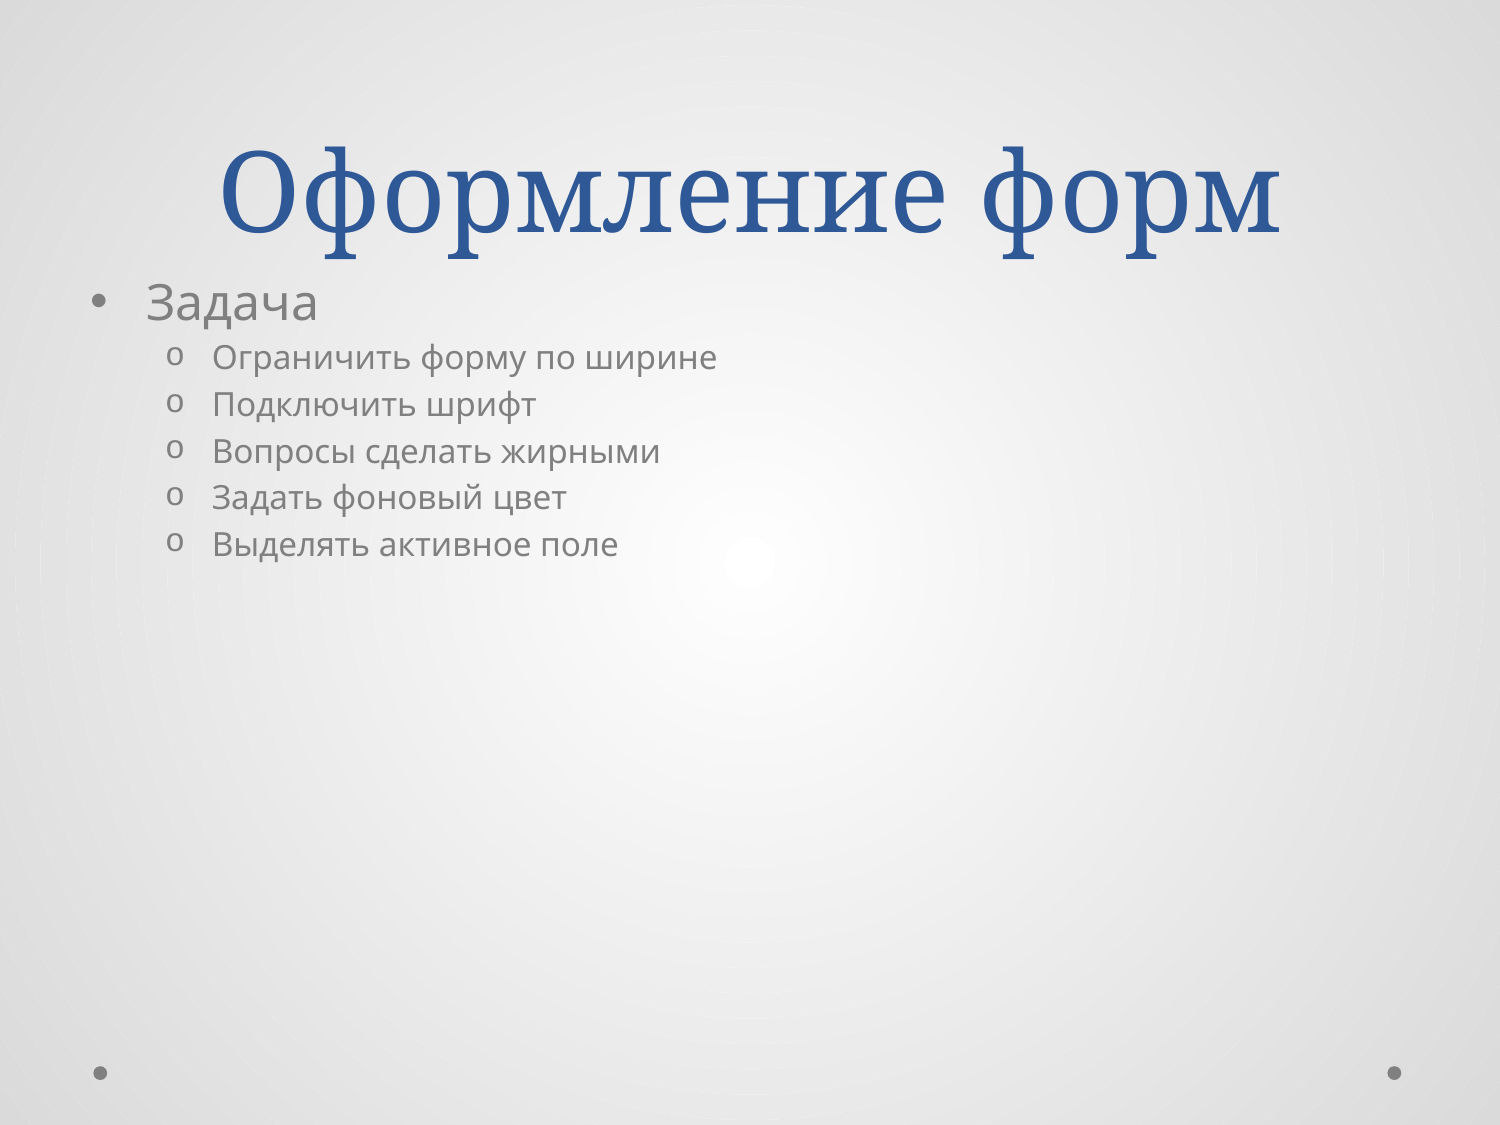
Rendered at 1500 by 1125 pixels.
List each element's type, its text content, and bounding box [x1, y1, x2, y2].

title Оформление форм [75, 0, 1425, 262]
list Задача Ограничить форму по ширине Подключить шрифт Вопросы сделать жирными Задать фоновый цвет Выделять активное поле [75, 262, 1425, 1005]
